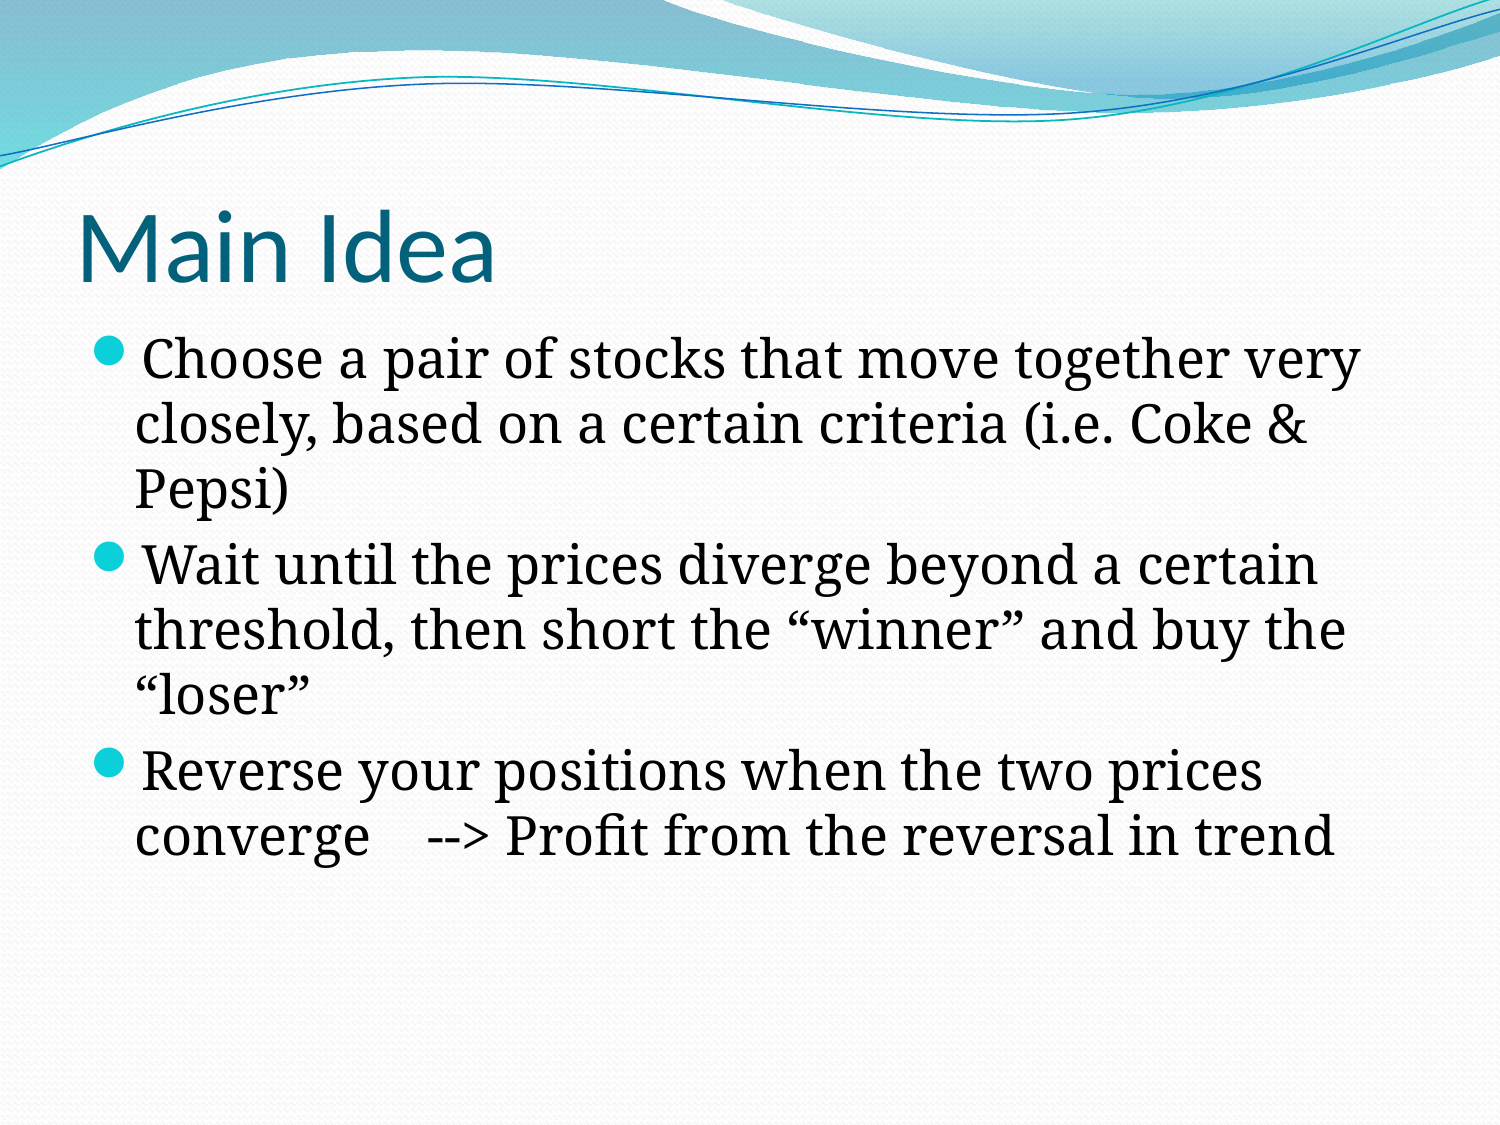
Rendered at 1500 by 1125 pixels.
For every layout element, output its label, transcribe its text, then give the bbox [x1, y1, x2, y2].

list Choose a pair of stocks that move together very closely, based on a certain criteria (i.e. Coke & Pepsi) Wait until the prices diverge beyond a certain threshold, then short the “winner” and buy the “loser” Reverse your positions when the two prices converge --> Profit from the reversal in trend [75, 317, 1425, 1038]
title Main Idea [75, 115, 1425, 303]
